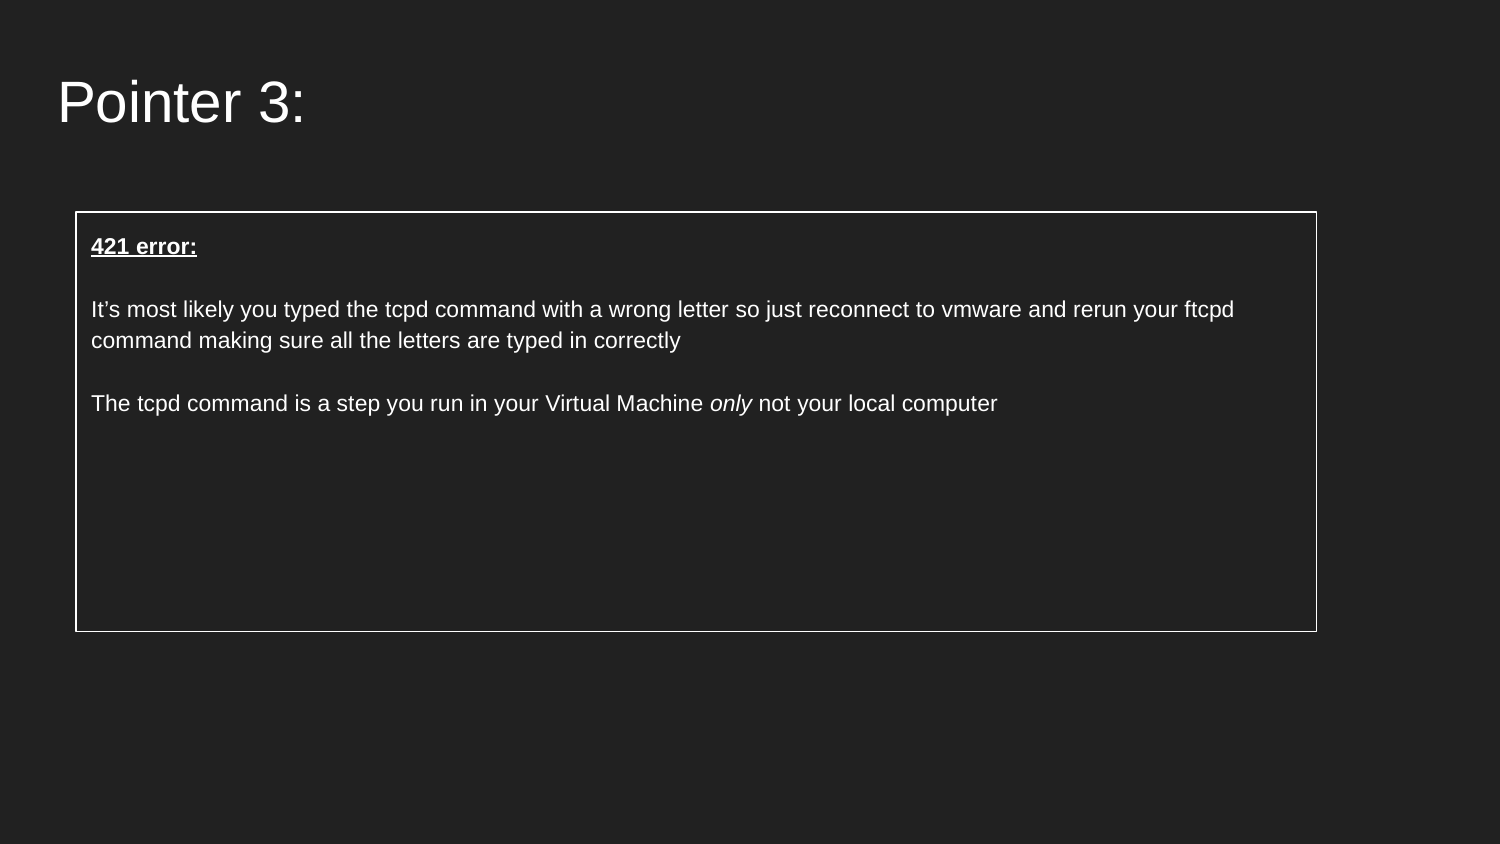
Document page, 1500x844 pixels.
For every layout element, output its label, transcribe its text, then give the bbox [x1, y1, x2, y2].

text_box 421 error: It’s most likely you typed the tcpd command with a wrong letter so just reconnect to vmware and rerun your ftcpd command making sure all the letters are typed in correctly The tcpd command is a step you run in your Virtual Machine only not your local computer [76, 212, 1317, 632]
title Pointer 3: [42, 48, 1440, 143]
